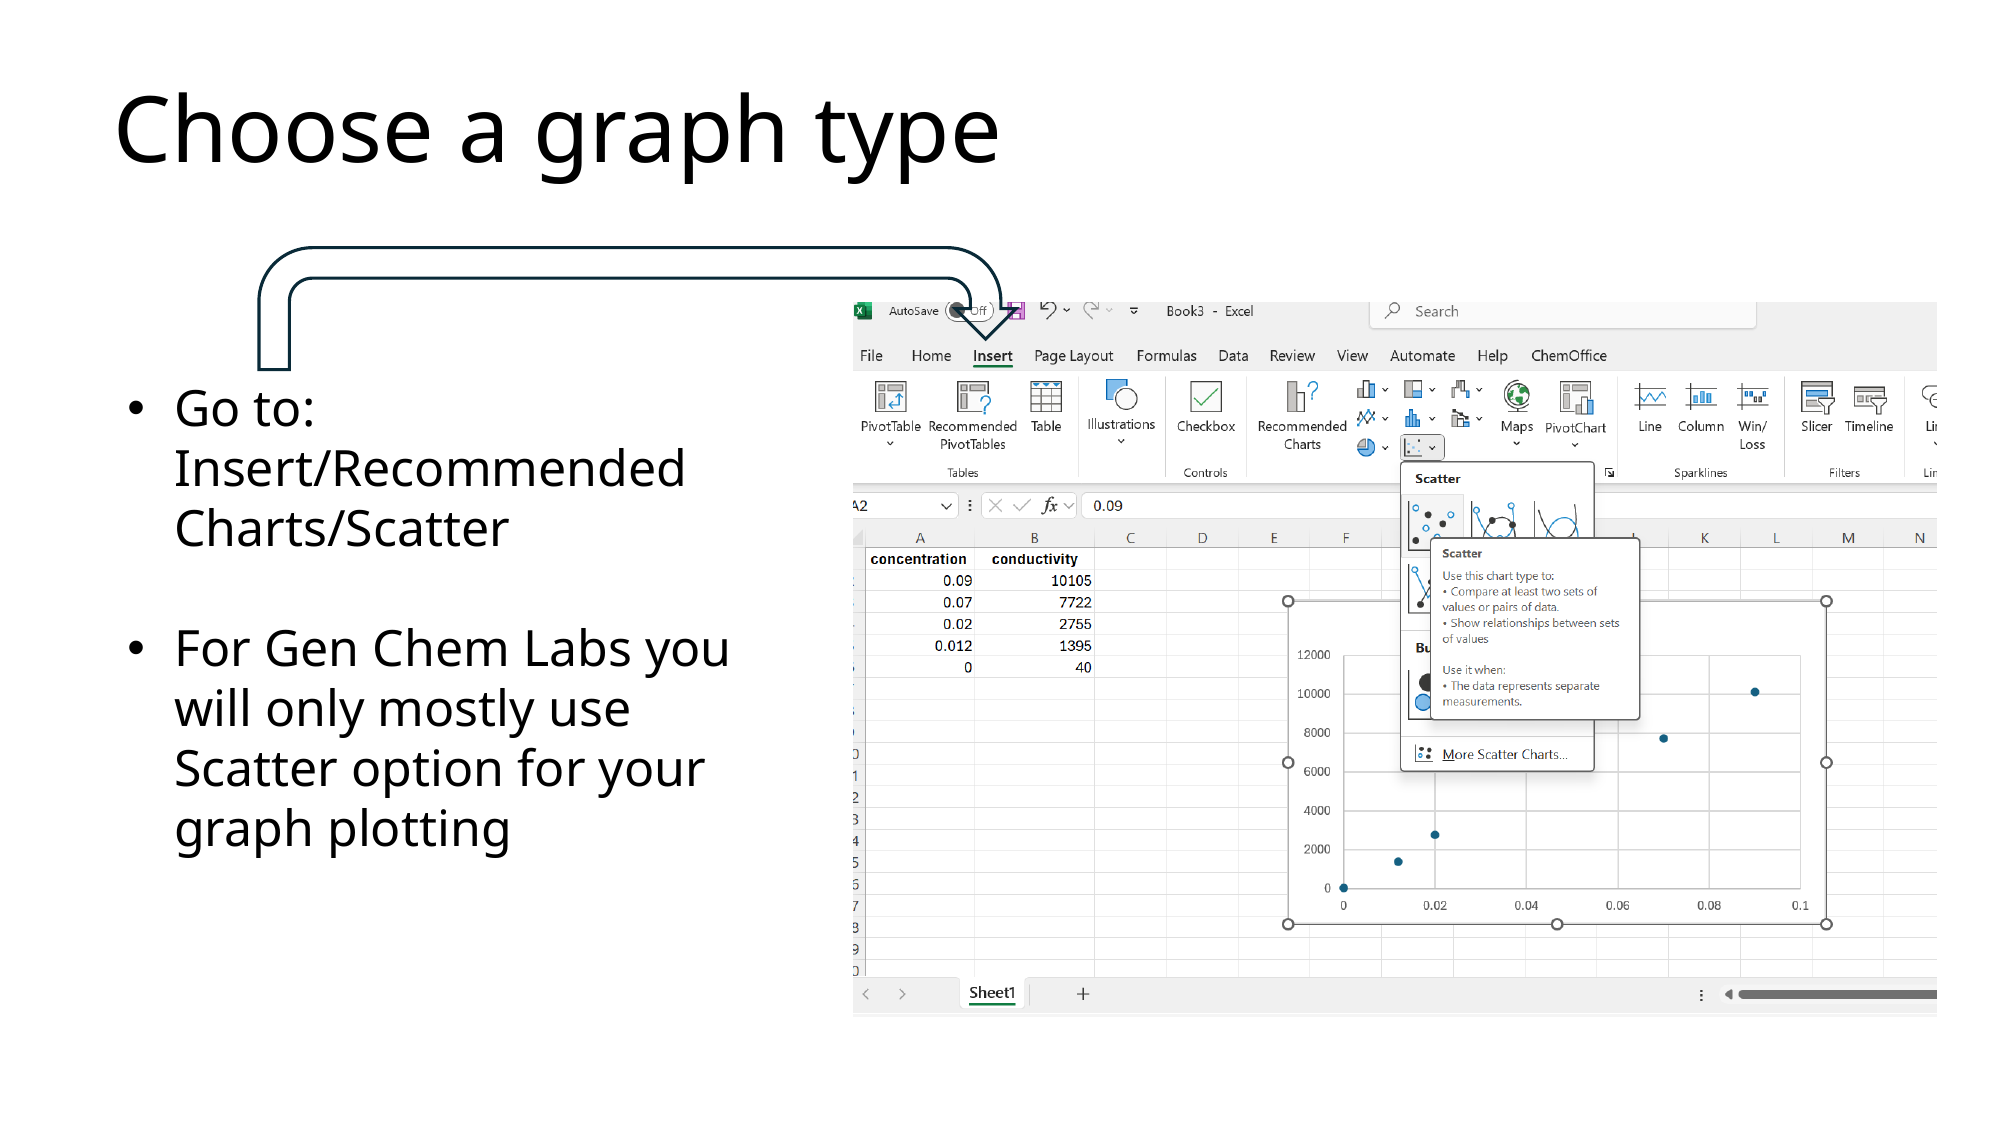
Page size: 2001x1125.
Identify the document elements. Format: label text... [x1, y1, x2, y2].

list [853, 302, 1938, 1018]
title Choose a graph type [98, 24, 1824, 243]
text_box [257, 246, 1003, 372]
text_box Go to: Insert/Recommended Charts/Scatter For Gen Chem Labs you will only mostly use Scatter option for your graph plotting [112, 369, 777, 865]
